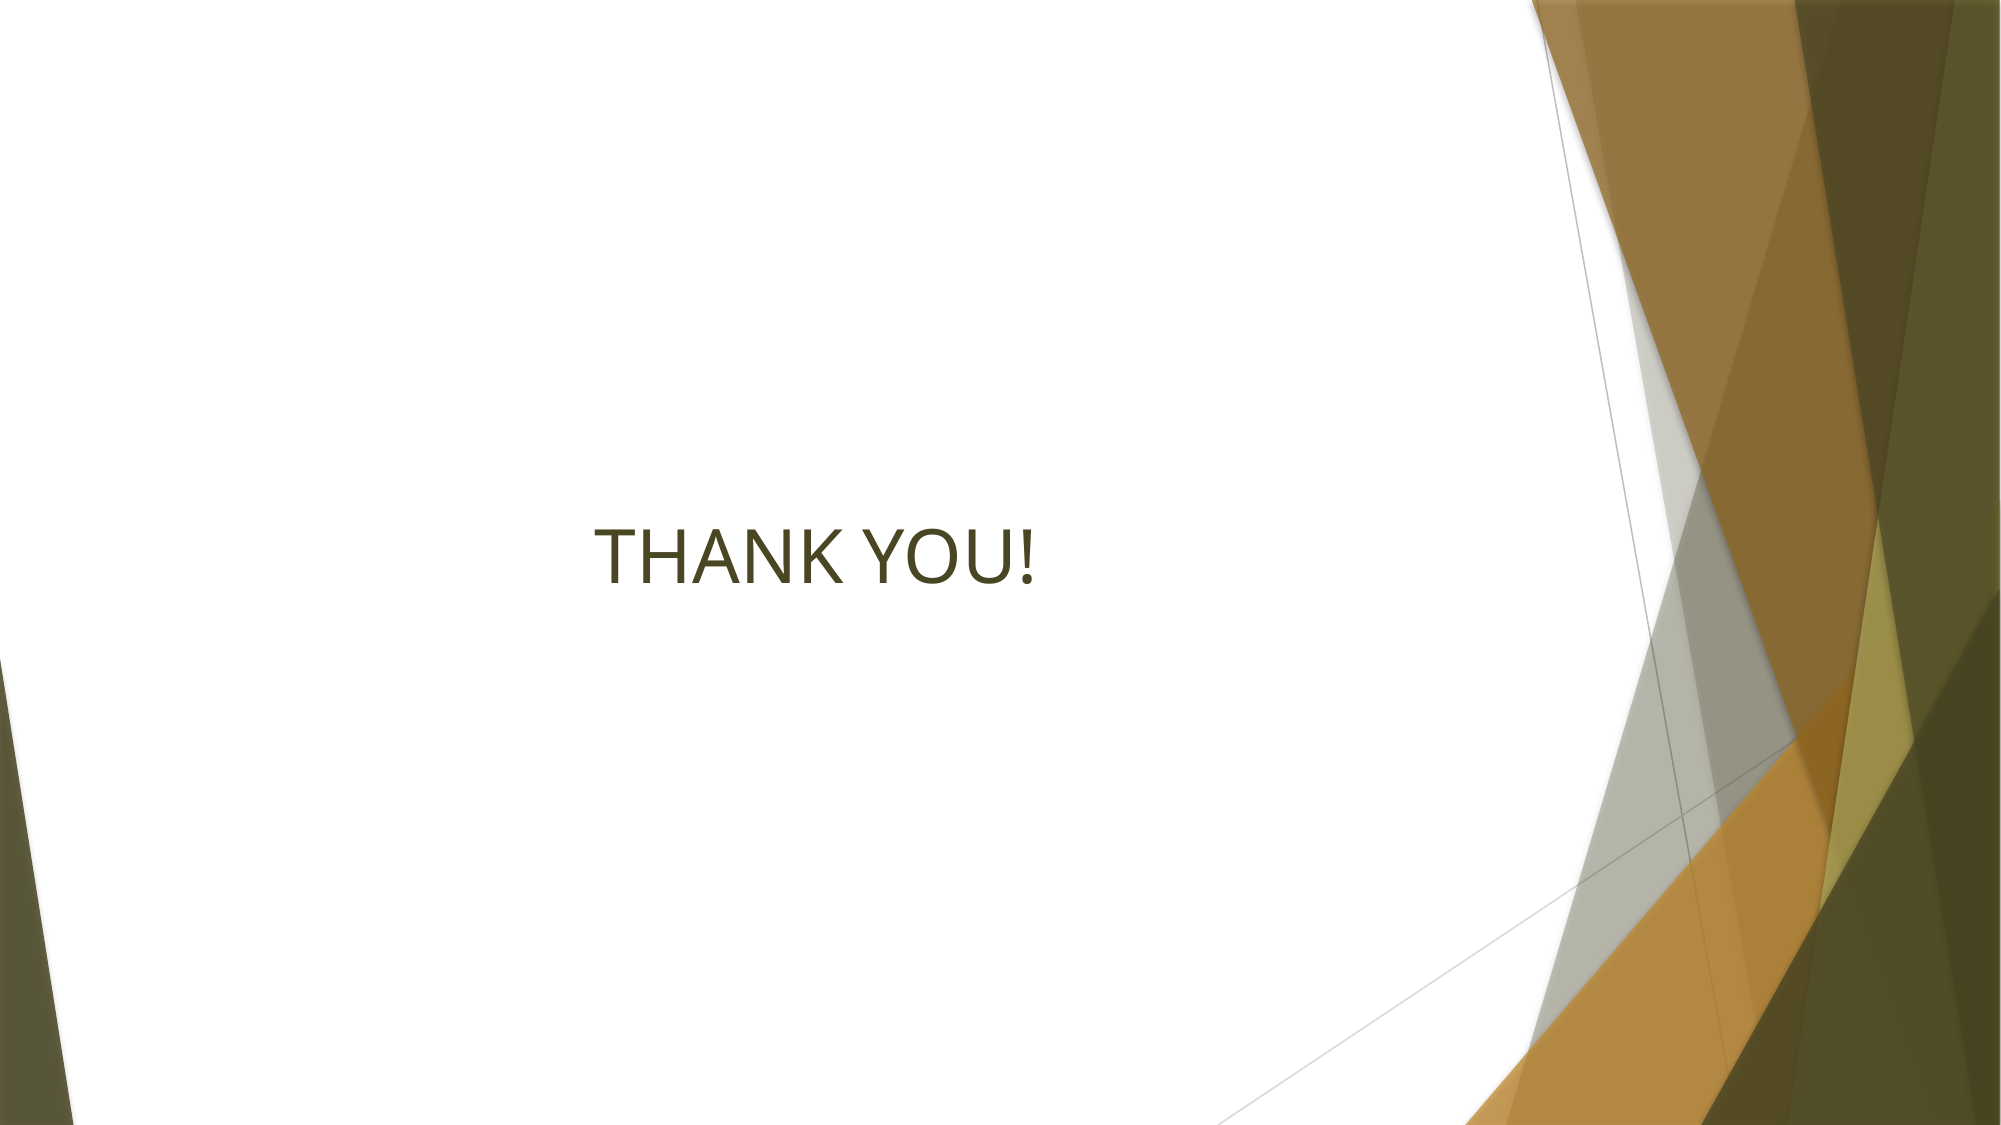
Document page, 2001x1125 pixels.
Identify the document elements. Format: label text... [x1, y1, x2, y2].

title THANK YOU! [111, 410, 1522, 779]
